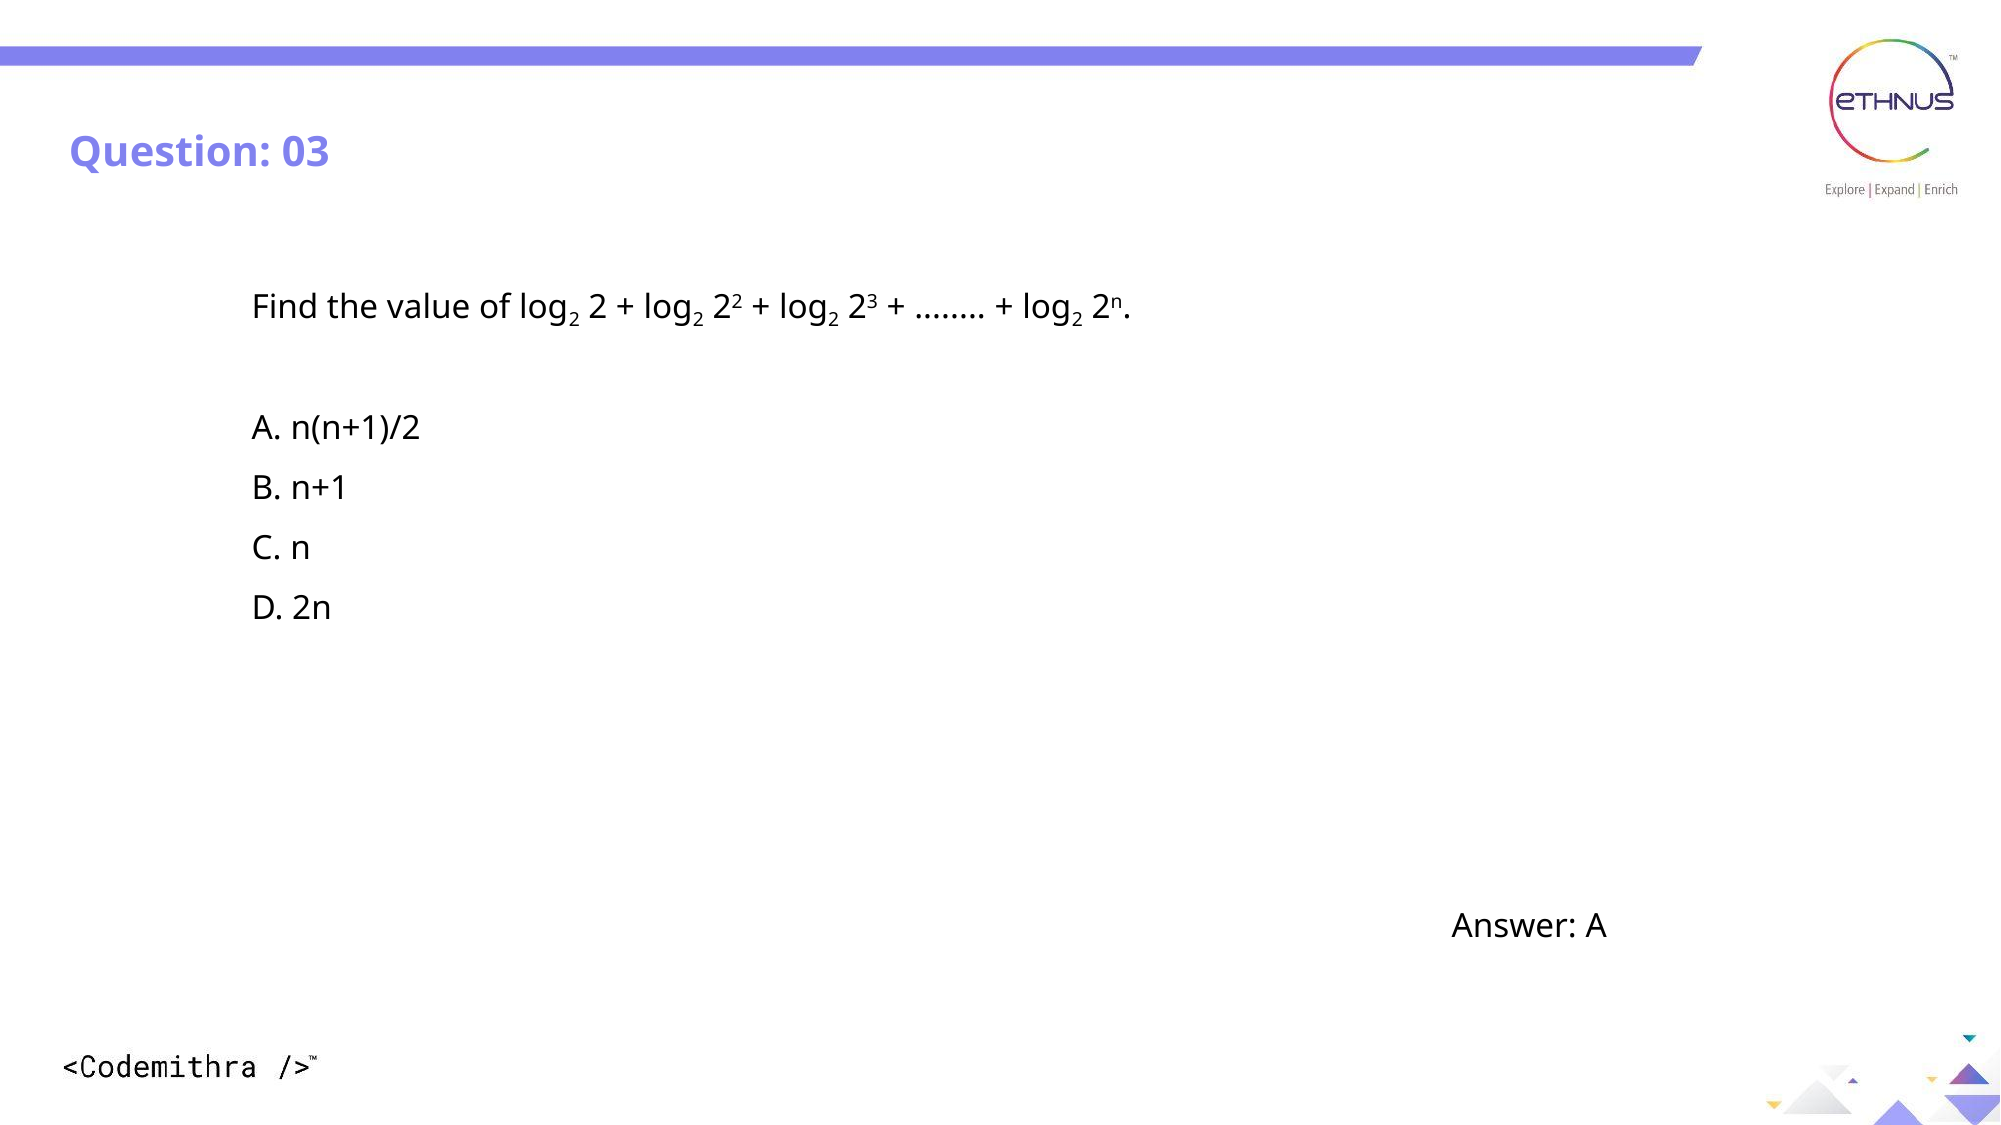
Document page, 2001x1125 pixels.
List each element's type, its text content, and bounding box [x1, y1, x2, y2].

text_box Question: 03 [68, 111, 533, 189]
list Find the value of log2 2 + log2 22 + log2 23 + ........ + log2 2n. A. n(n+1)/2 B. n+1 C. n D. 2n Answer: A [206, 265, 1772, 860]
text_box Question: 03 [71, 106, 691, 211]
picture [0, 1, 2000, 1125]
